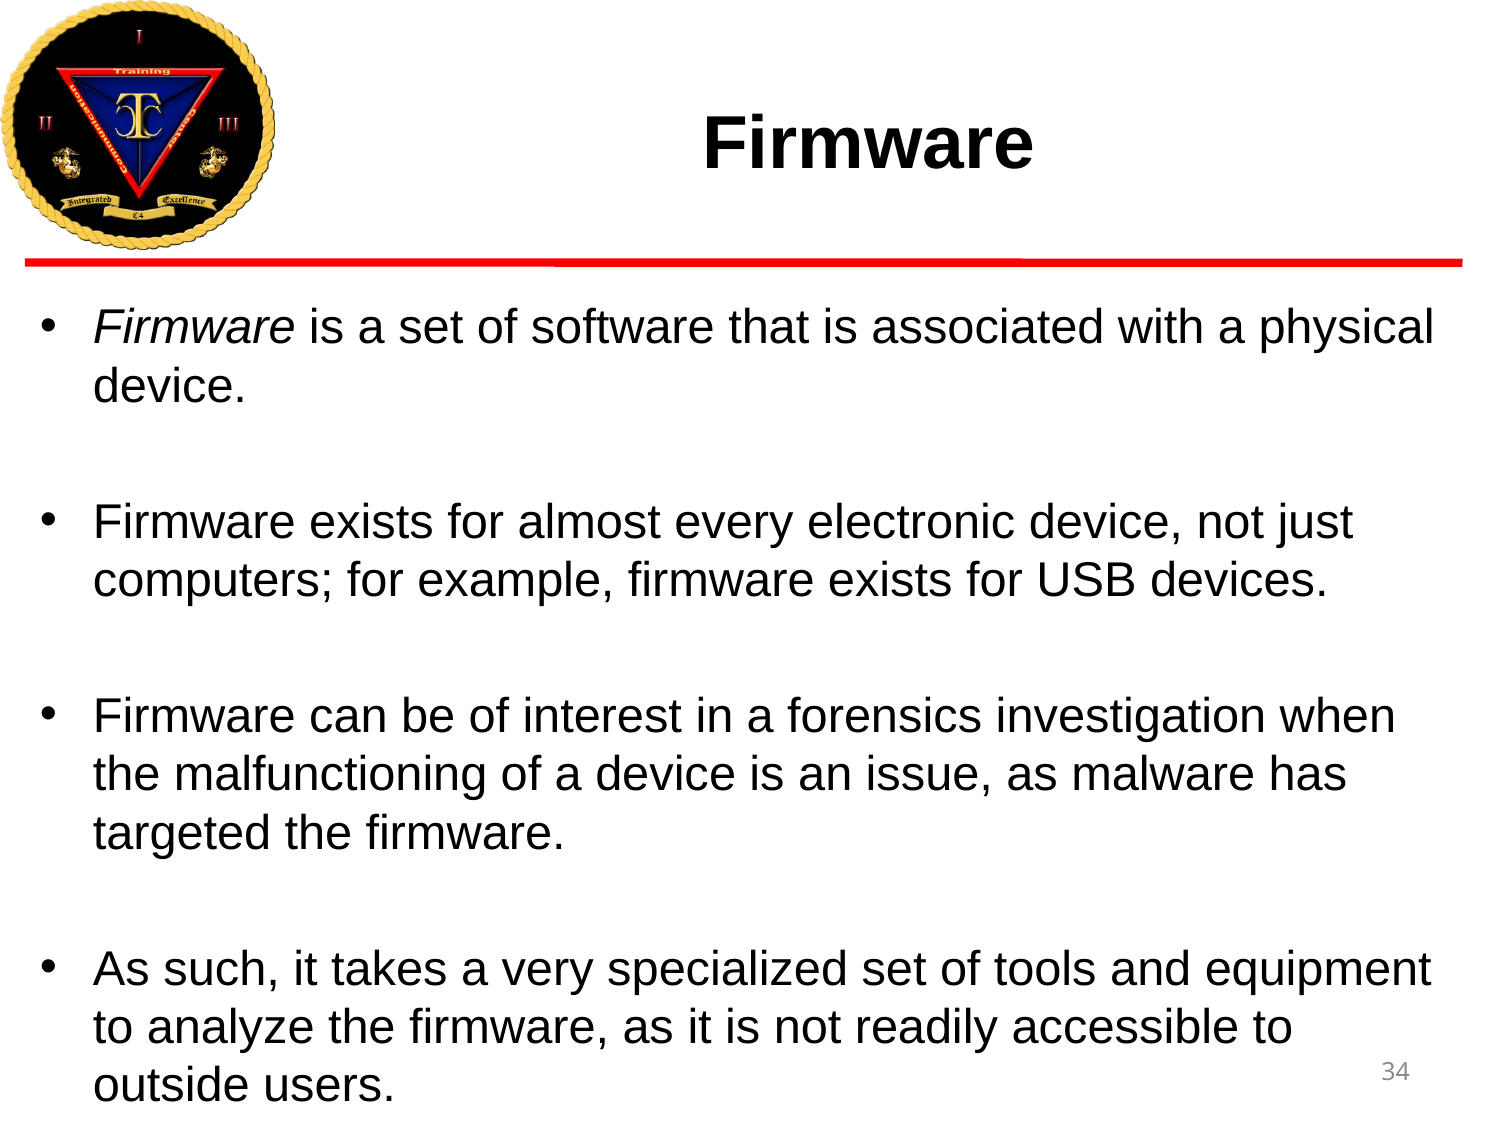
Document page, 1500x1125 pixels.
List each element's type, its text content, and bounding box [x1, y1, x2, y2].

title Firmware [274, 44, 1463, 233]
list Firmware is a set of software that is associated with a physical device. Firmware exists for almost every electronic device, not just computers; for example, firmware exists for USB devices. Firmware can be of interest in a forensics investigation when the malfunctioning of a device is an issue, as malware has targeted the firmware. As such, it takes a very specialized set of tools and equipment to analyze the firmware, as it is not readily accessible to outside users. [24, 287, 1463, 1125]
slide_number 34 [1074, 1042, 1425, 1103]
picture [0, 0, 275, 250]
